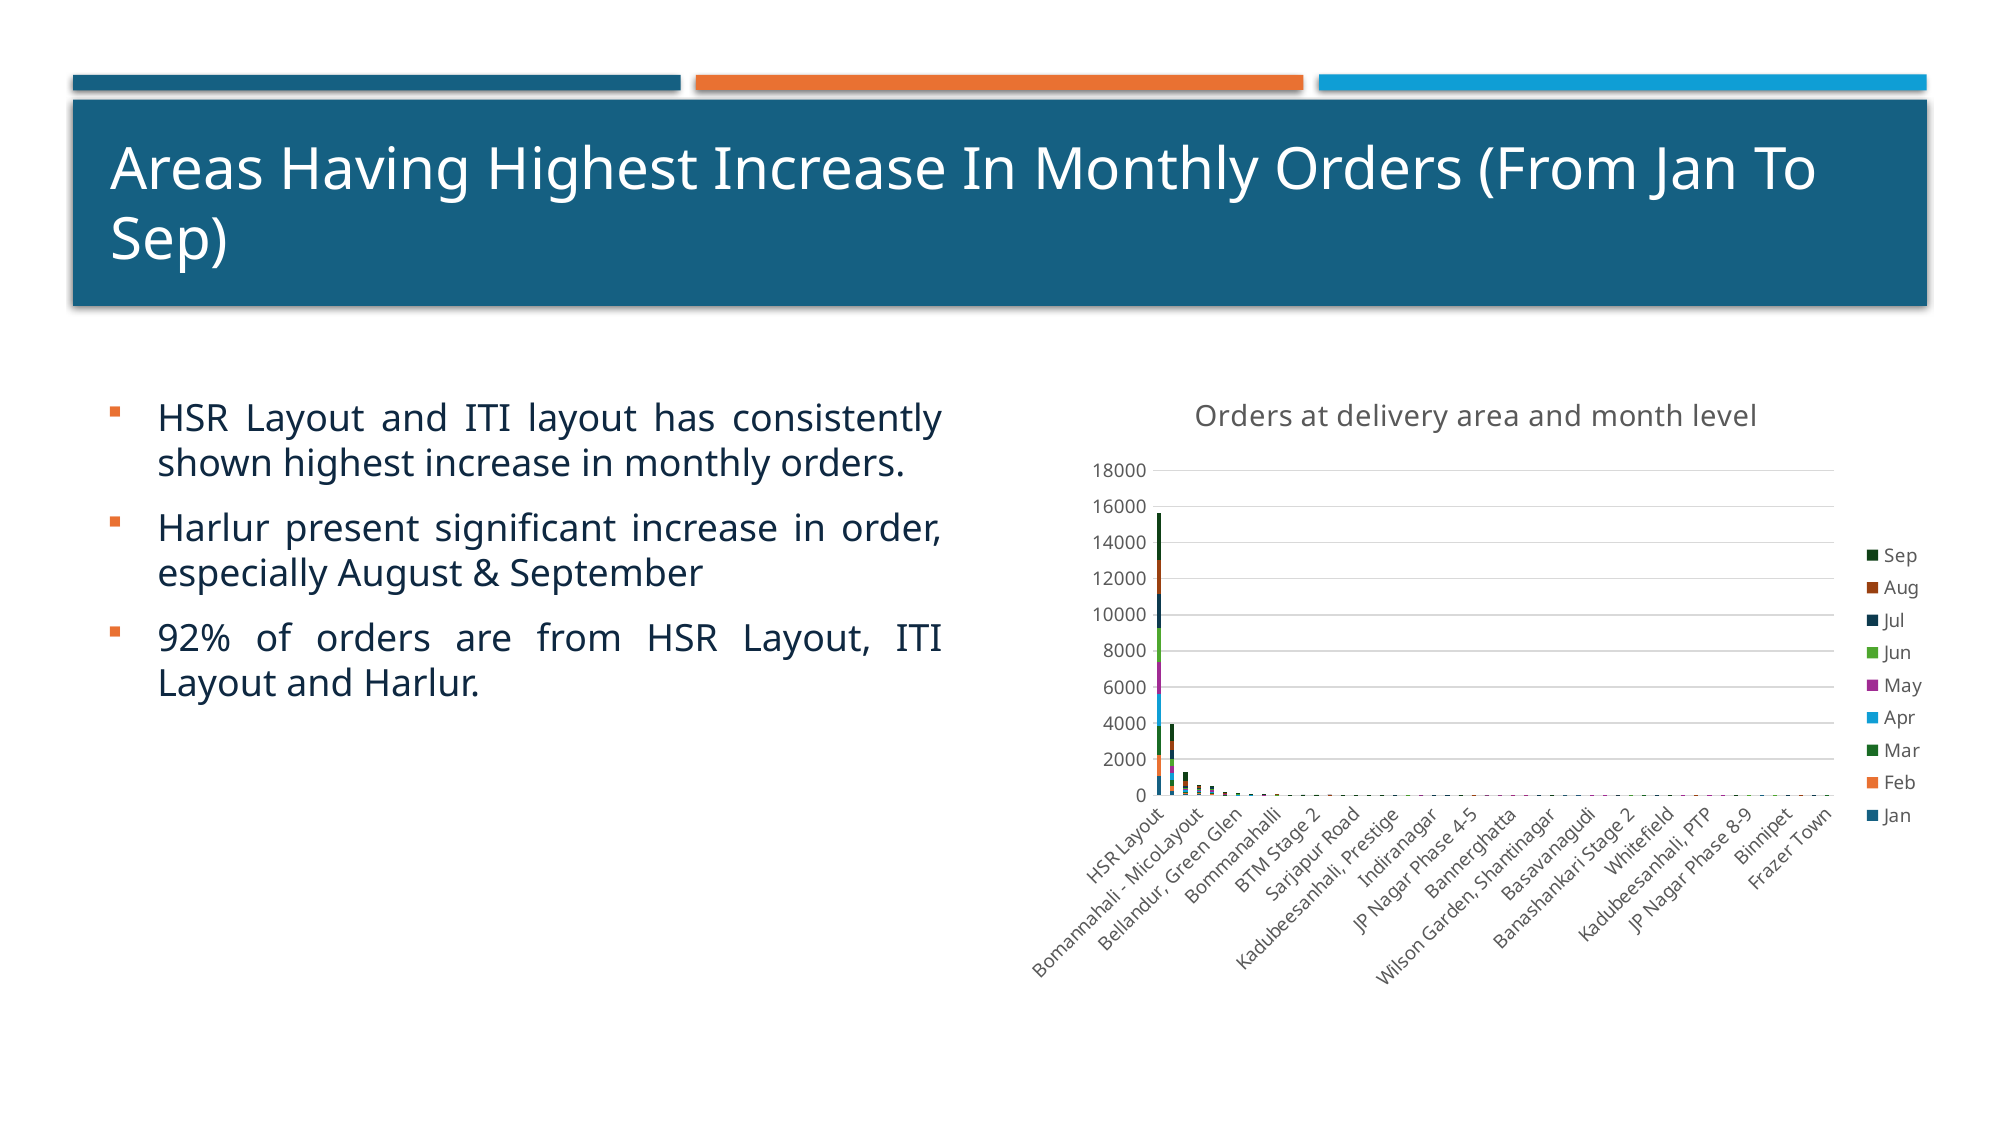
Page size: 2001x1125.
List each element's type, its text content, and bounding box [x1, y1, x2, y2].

title Areas Having Highest Increase In Monthly Orders (From Jan To Sep) [95, 119, 1905, 282]
list HSR Layout and ITI layout has consistently shown highest increase in monthly orders. Harlur present significant increase in order, especially August & September 92% of orders are from HSR Layout, ITI Layout and Harlur. [92, 386, 958, 941]
chart [1012, 364, 1941, 1006]
